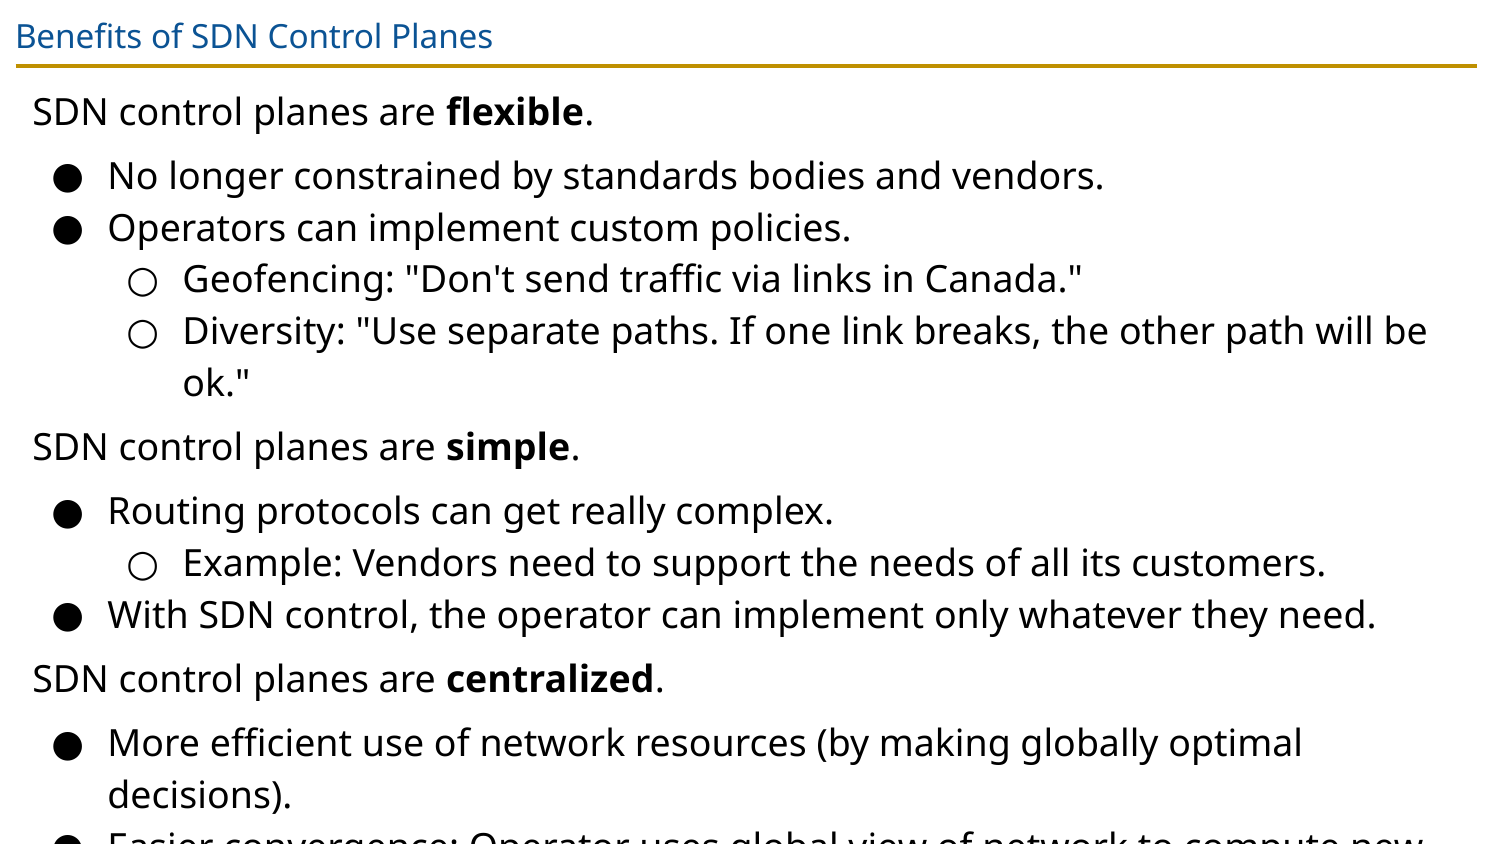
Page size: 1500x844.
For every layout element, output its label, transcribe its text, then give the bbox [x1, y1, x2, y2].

list SDN control planes are flexible. No longer constrained by standards bodies and vendors. Operators can implement custom policies. Geofencing: "Don't send traffic via links in Canada." Diversity: "Use separate paths. If one link breaks, the other path will be ok." SDN control planes are simple. Routing protocols can get really complex. Example: Vendors need to support the needs of all its customers. With SDN control, the operator can implement only whatever they need. SDN control planes are centralized. More efficient use of network resources (by making globally optimal decisions). Easier convergence: Operator uses global view of network to compute new paths. [17, 65, 1480, 810]
title Benefits of SDN Control Planes [0, 0, 1500, 65]
